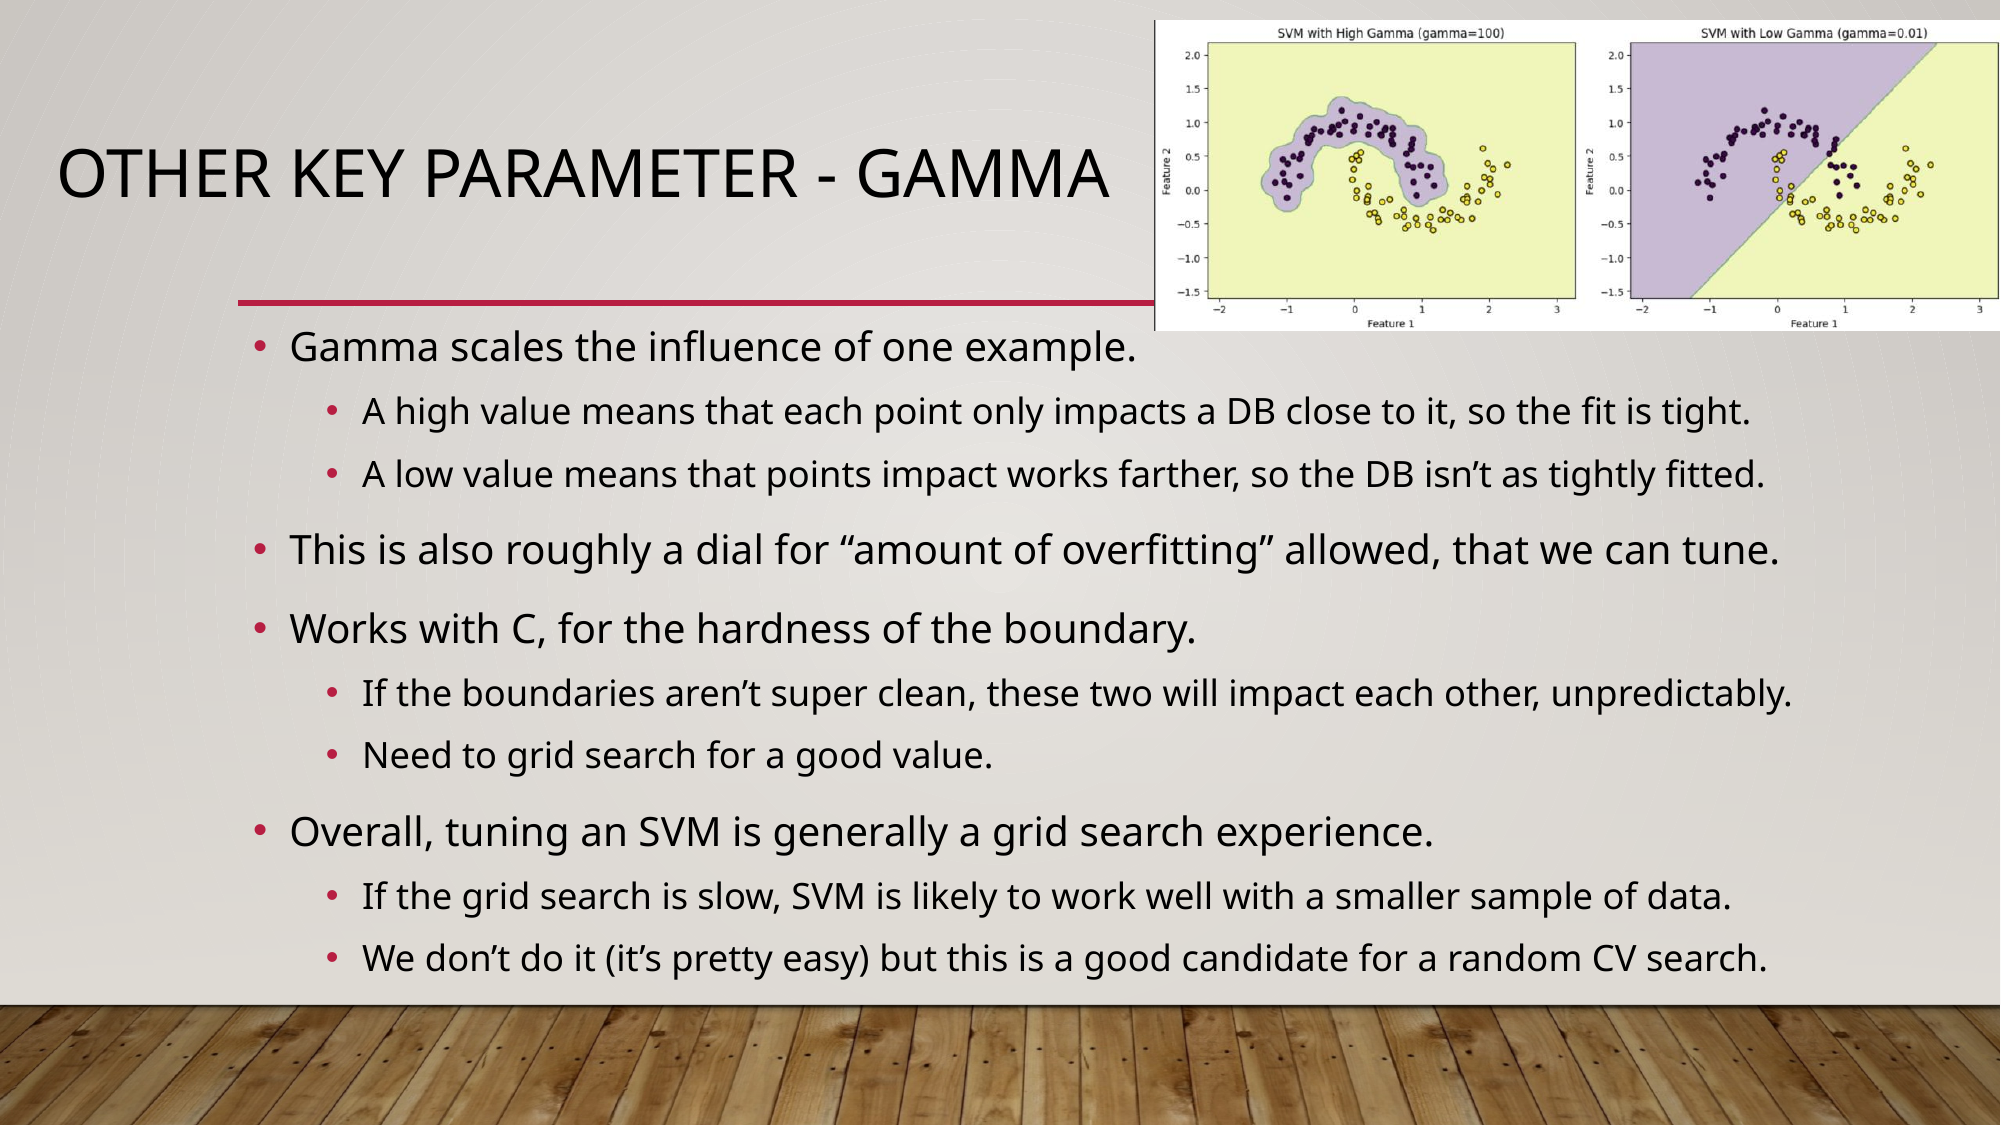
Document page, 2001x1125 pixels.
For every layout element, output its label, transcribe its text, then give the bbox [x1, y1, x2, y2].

title Other Key Parameter - Gamma [41, 131, 1153, 305]
picture [1153, 20, 2000, 331]
list Gamma scales the influence of one example. A high value means that each point only impacts a DB close to it, so the fit is tight. A low value means that points impact works farther, so the DB isn’t as tightly fitted. This is also roughly a dial for “amount of overfitting” allowed, that we can tune. Works with C, for the hardness of the boundary. If the boundaries aren’t super clean, these two will impact each other, unpredictably. Need to grid search for a good value. Overall, tuning an SVM is generally a grid search experience. If the grid search is slow, SVM is likely to work well with a smaller sample of data. We don’t do it (it’s pretty easy) but this is a good candidate for a random CV search. [238, 304, 1814, 1011]
picture [0, 1005, 2000, 1125]
